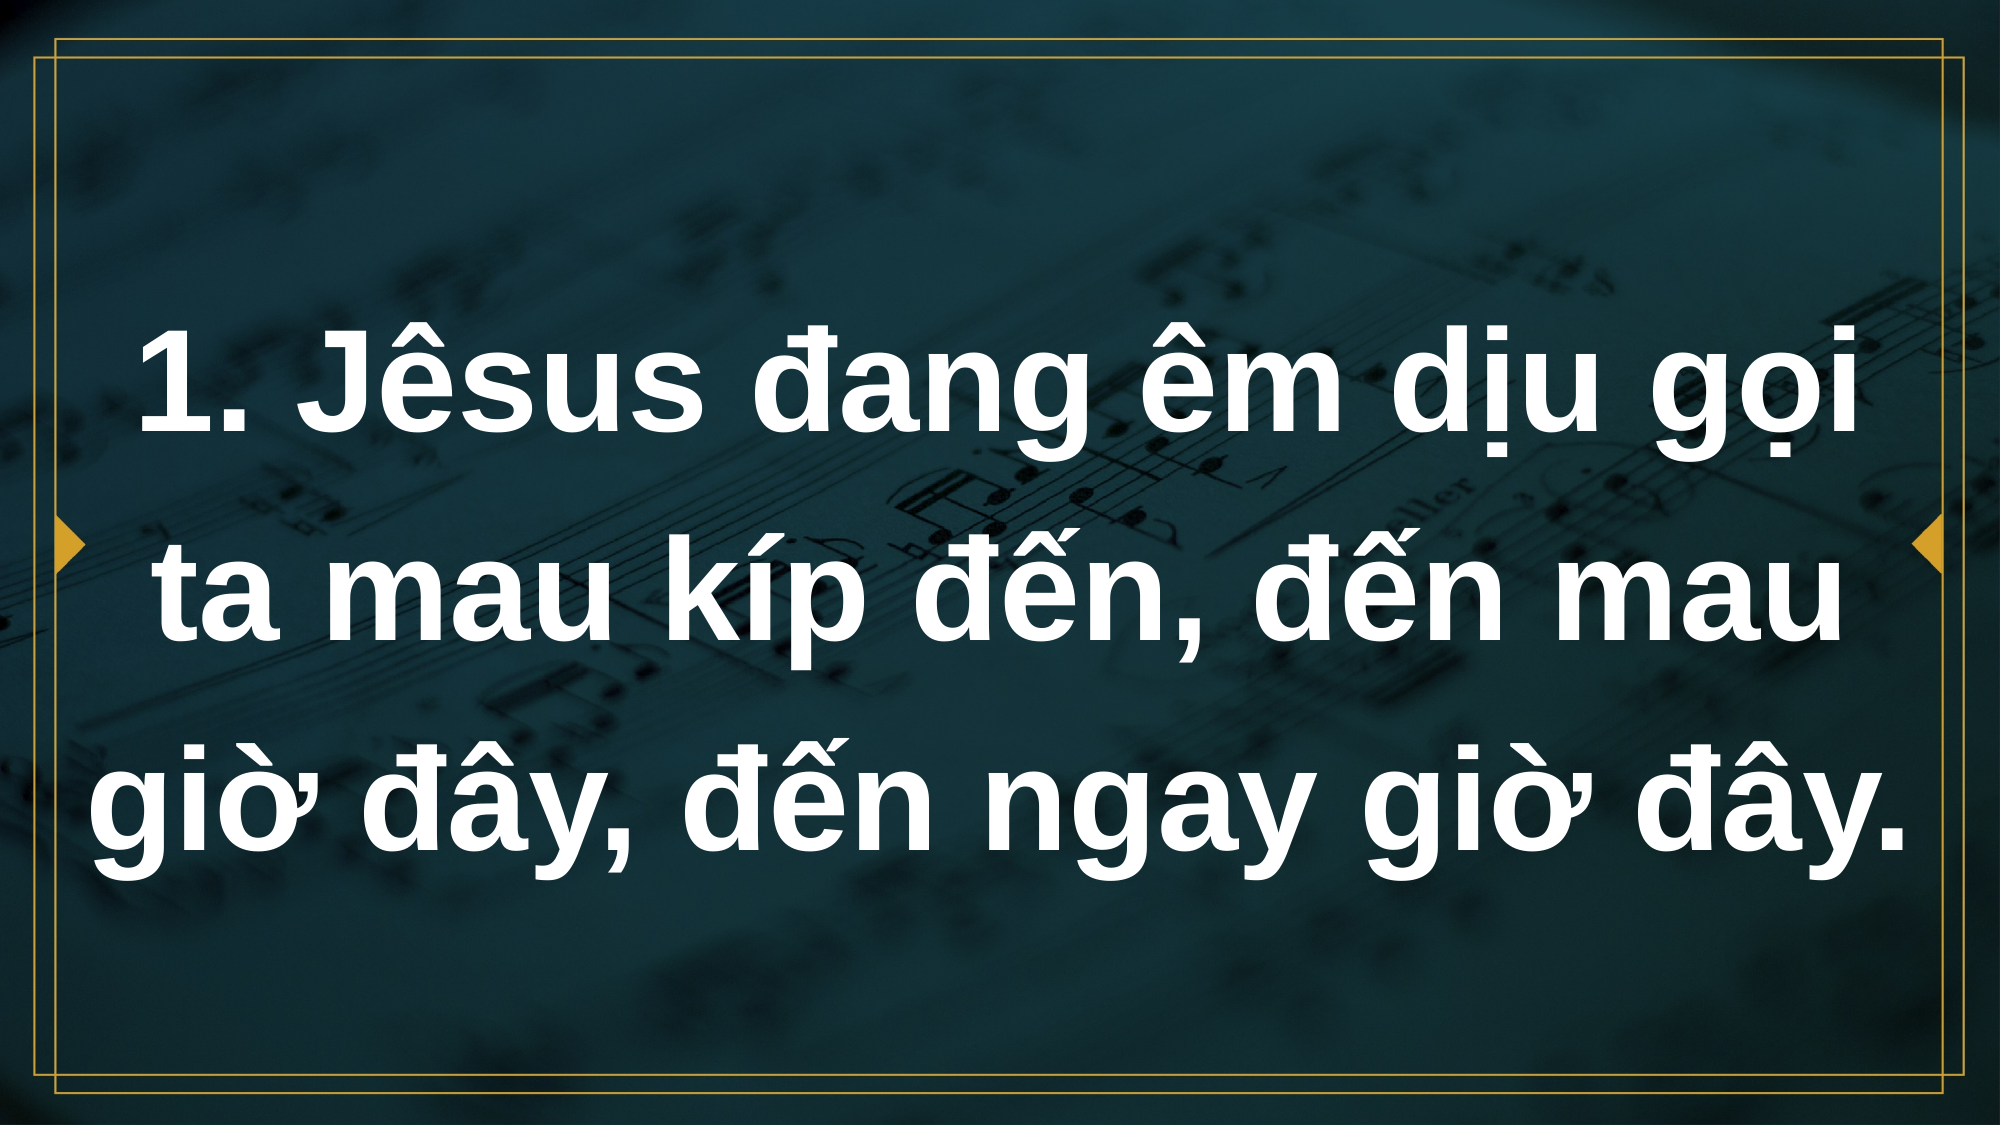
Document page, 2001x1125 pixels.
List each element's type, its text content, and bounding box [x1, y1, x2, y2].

picture [0, 0, 2000, 1125]
title 1. Jêsus đang êm dịu gọi ta mau kíp đến, đến mau giờ đây, đến ngay giờ đây. [55, 53, 1945, 1077]
